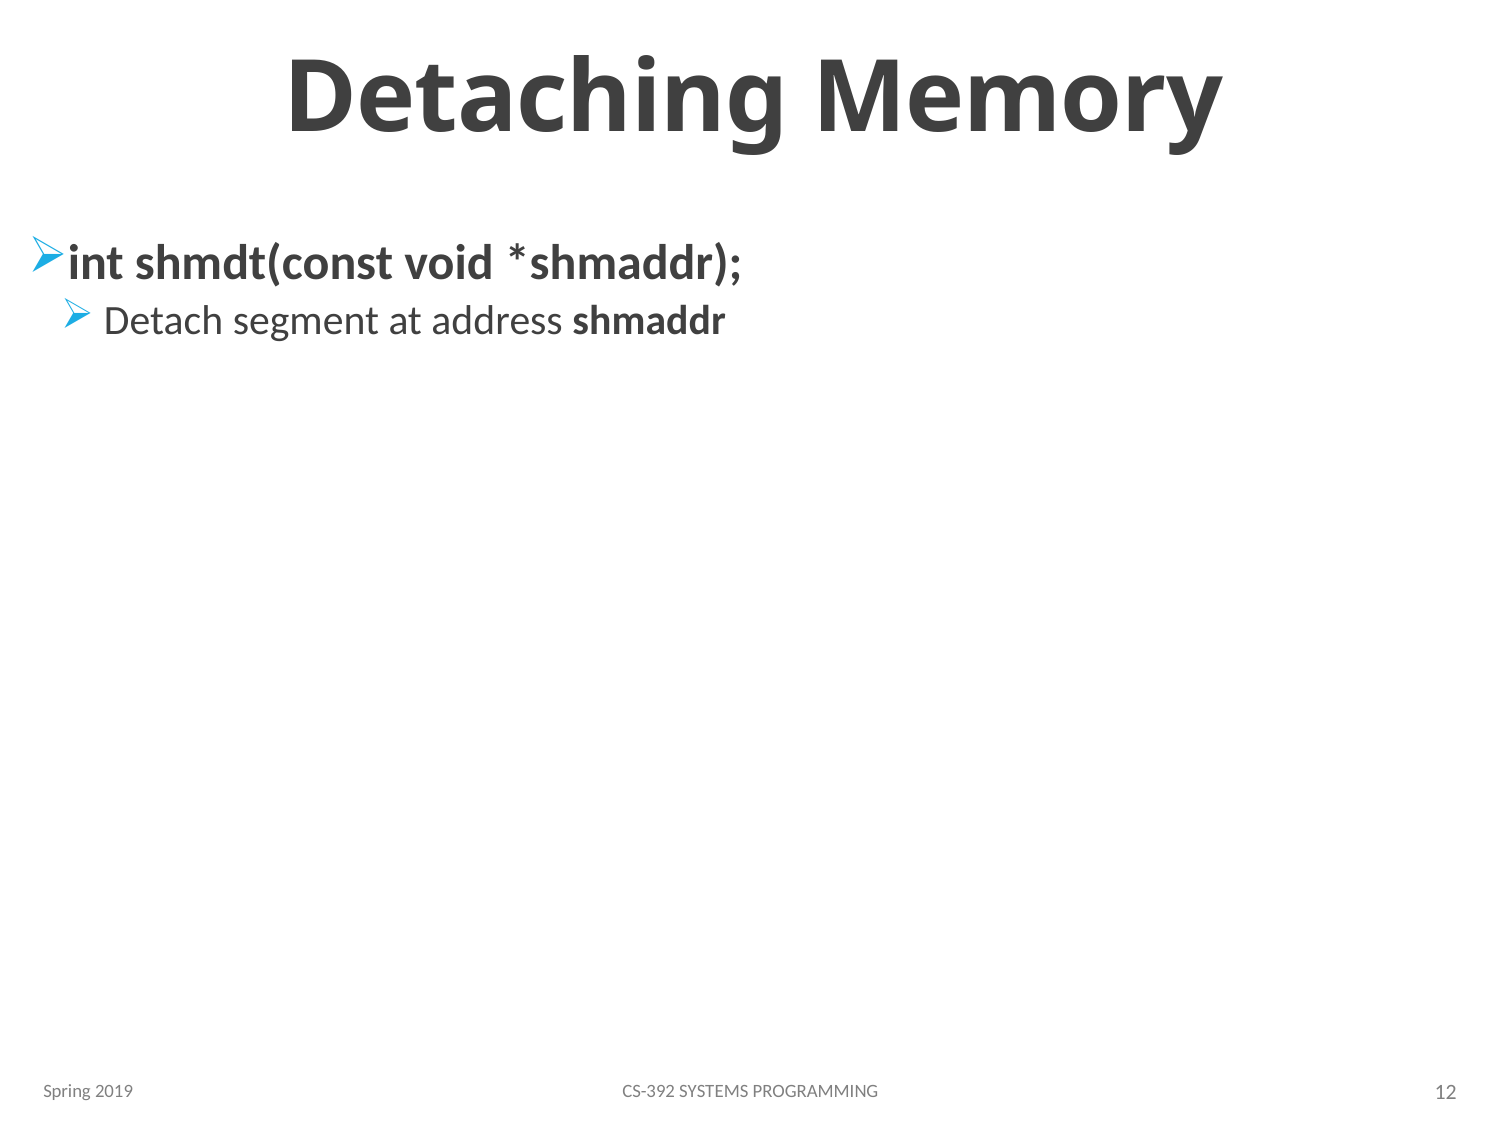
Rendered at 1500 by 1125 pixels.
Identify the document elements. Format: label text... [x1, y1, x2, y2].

footer CS-392 Systems Programming [453, 1059, 1047, 1120]
slide_number 12 [1310, 1060, 1472, 1121]
title Detaching Memory [135, 5, 1373, 160]
list int shmdt(const void *shmaddr); Detach segment at address shmaddr [28, 229, 1472, 1021]
slide_number Spring 2019 [28, 1059, 333, 1120]
